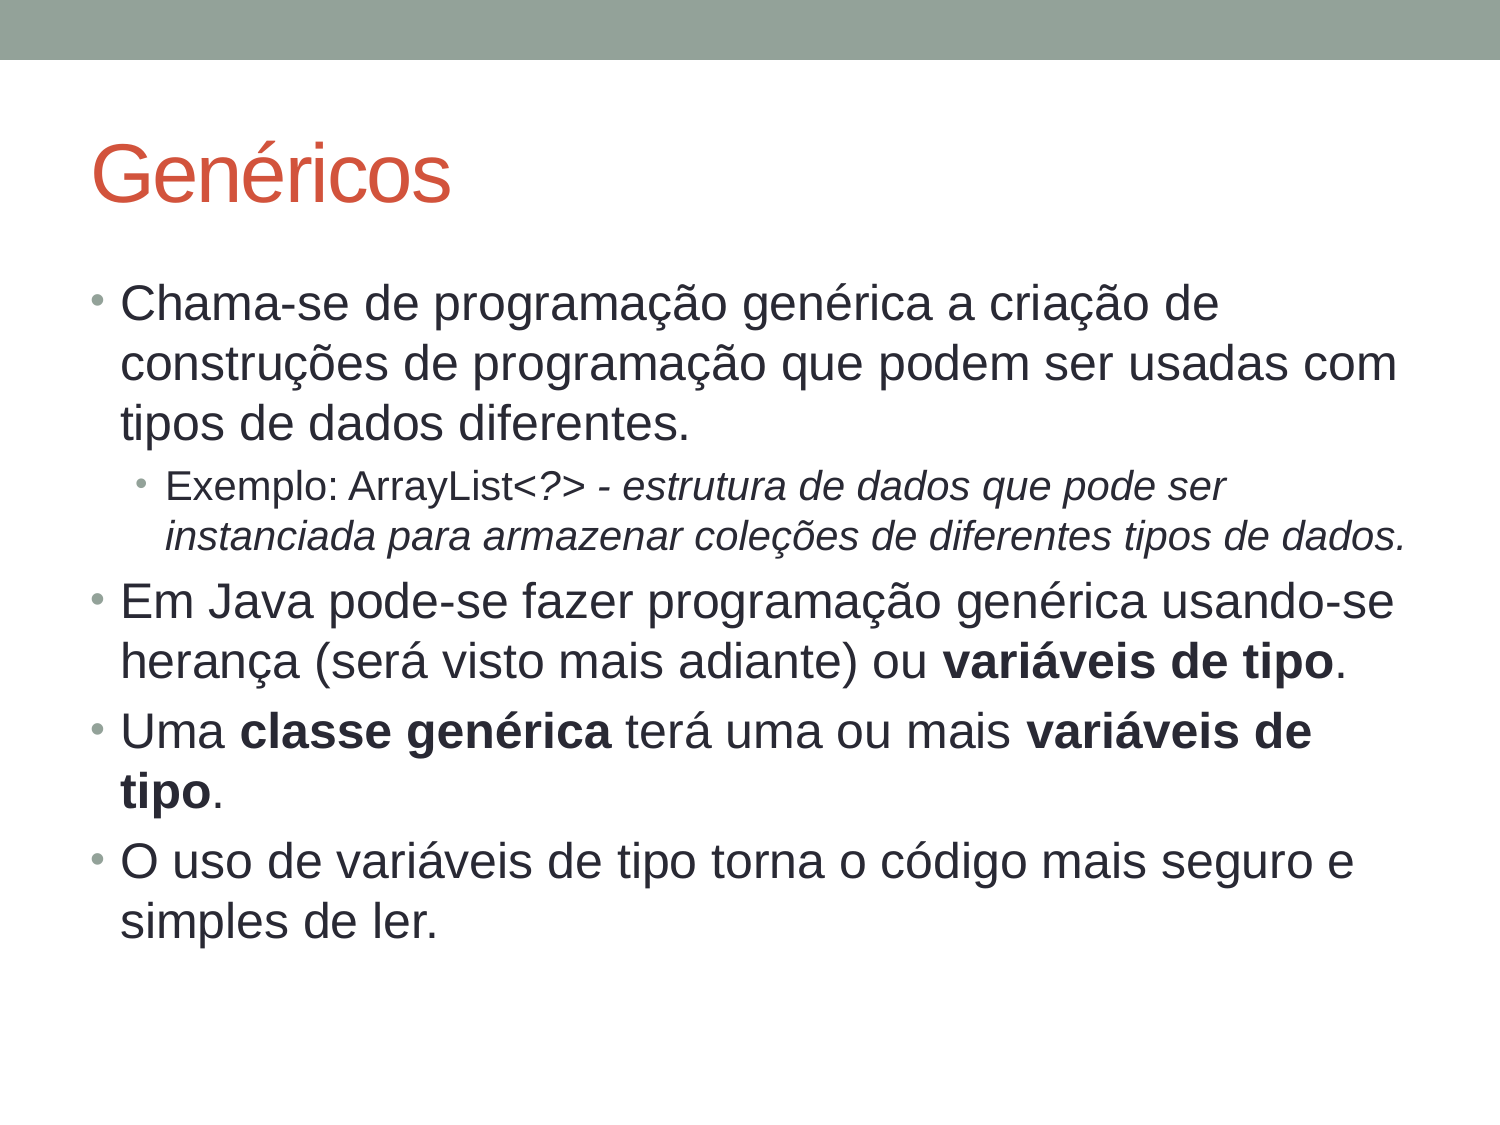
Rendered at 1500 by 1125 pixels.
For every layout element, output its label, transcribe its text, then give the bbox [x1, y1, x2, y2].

title Genéricos [75, 87, 1425, 250]
list Chama-se de programação genérica a criação de construções de programação que podem ser usadas com tipos de dados diferentes. Exemplo: ArrayList<?> - estrutura de dados que pode ser instanciada para armazenar coleções de diferentes tipos de dados. Em Java pode-se fazer programação genérica usando-se herança (será visto mais adiante) ou variáveis de tipo. Uma classe genérica terá uma ou mais variáveis de tipo. O uso de variáveis de tipo torna o código mais seguro e simples de ler. [75, 262, 1425, 1063]
